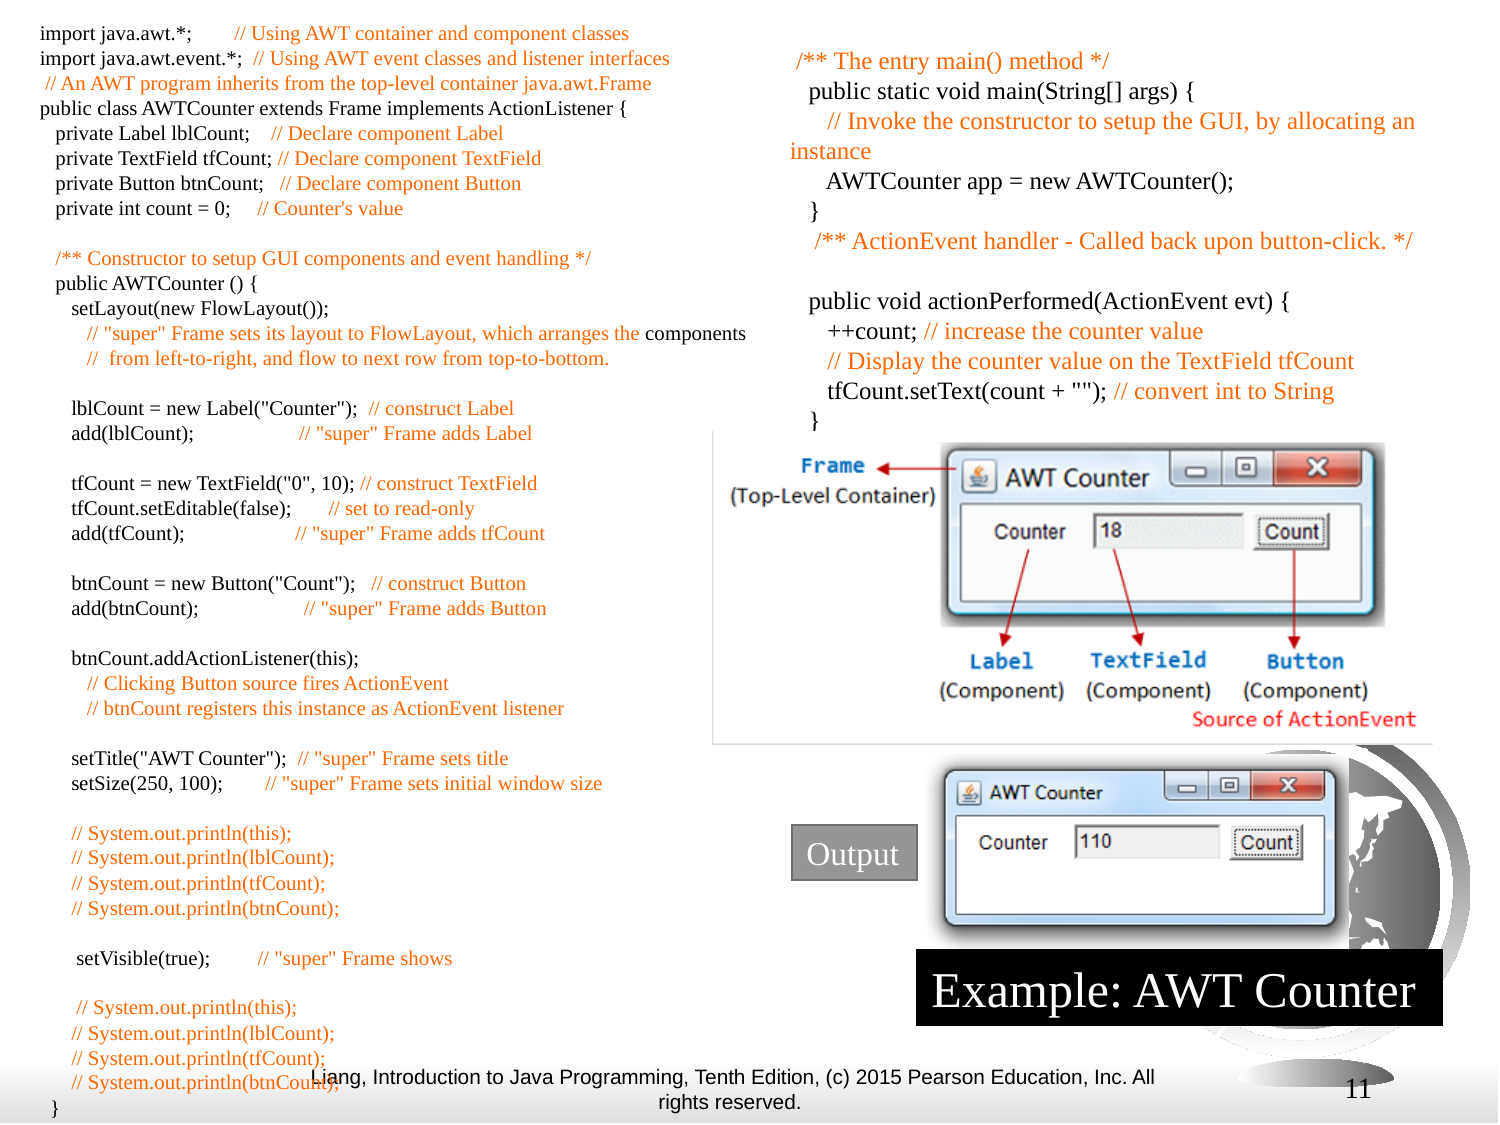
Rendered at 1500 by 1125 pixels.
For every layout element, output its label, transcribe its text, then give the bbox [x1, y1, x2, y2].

text_box import java.awt.*; // Using AWT container and component classes import java.awt.event.*; // Using AWT event classes and listener interfaces // An AWT program inherits from the top-level container java.awt.Frame public class AWTCounter extends Frame implements ActionListener { private Label lblCount; // Declare component Label private TextField tfCount; // Declare component TextField private Button btnCount; // Declare component Button private int count = 0; // Counter's value /** Constructor to setup GUI components and event handling */ public AWTCounter () { setLayout(new FlowLayout()); // "super" Frame sets its layout to FlowLayout, which arranges the components // from left-to-right, and flow to next row from top-to-bottom. lblCount = new Label("Counter"); // construct Label add(lblCount); // "super" Frame adds Label tfCount = new TextField("0", 10); // construct TextField tfCount.setEditable(false); // set to read-only add(tfCount); // "super" Frame adds tfCount btnCount = new Button("Count"); // construct Button add(btnCount); // "super" Frame adds Button btnCount.addActionListener(this); // Clicking Button source fires ActionEvent // btnCount registers this instance as ActionEvent listener setTitle("AWT Counter"); // "super" Frame sets title setSize(250, 100); // "super" Frame sets initial window size // System.out.println(this); // System.out.println(lblCount); // System.out.println(tfCount); // System.out.println(btnCount); setVisible(true); // "super" Frame shows // System.out.println(this); // System.out.println(lblCount); // System.out.println(tfCount); // System.out.println(btnCount); } [24, 12, 813, 1125]
picture [712, 431, 1433, 745]
picture [924, 754, 1349, 950]
slide_number 11 [1074, 1049, 1388, 1125]
text_box /** The entry main() method */ public static void main(String[] args) { // Invoke the constructor to setup the GUI, by allocating an instance AWTCounter app = new AWTCounter(); } /** ActionEvent handler - Called back upon button-click. */ public void actionPerformed(ActionEvent evt) { ++count; // increase the counter value // Display the counter value on the TextField tfCount tfCount.setText(count + ""); // convert int to String } } [774, 37, 1488, 472]
text_box Output [791, 824, 918, 881]
text_box Example: AWT Counter [916, 949, 1443, 1026]
